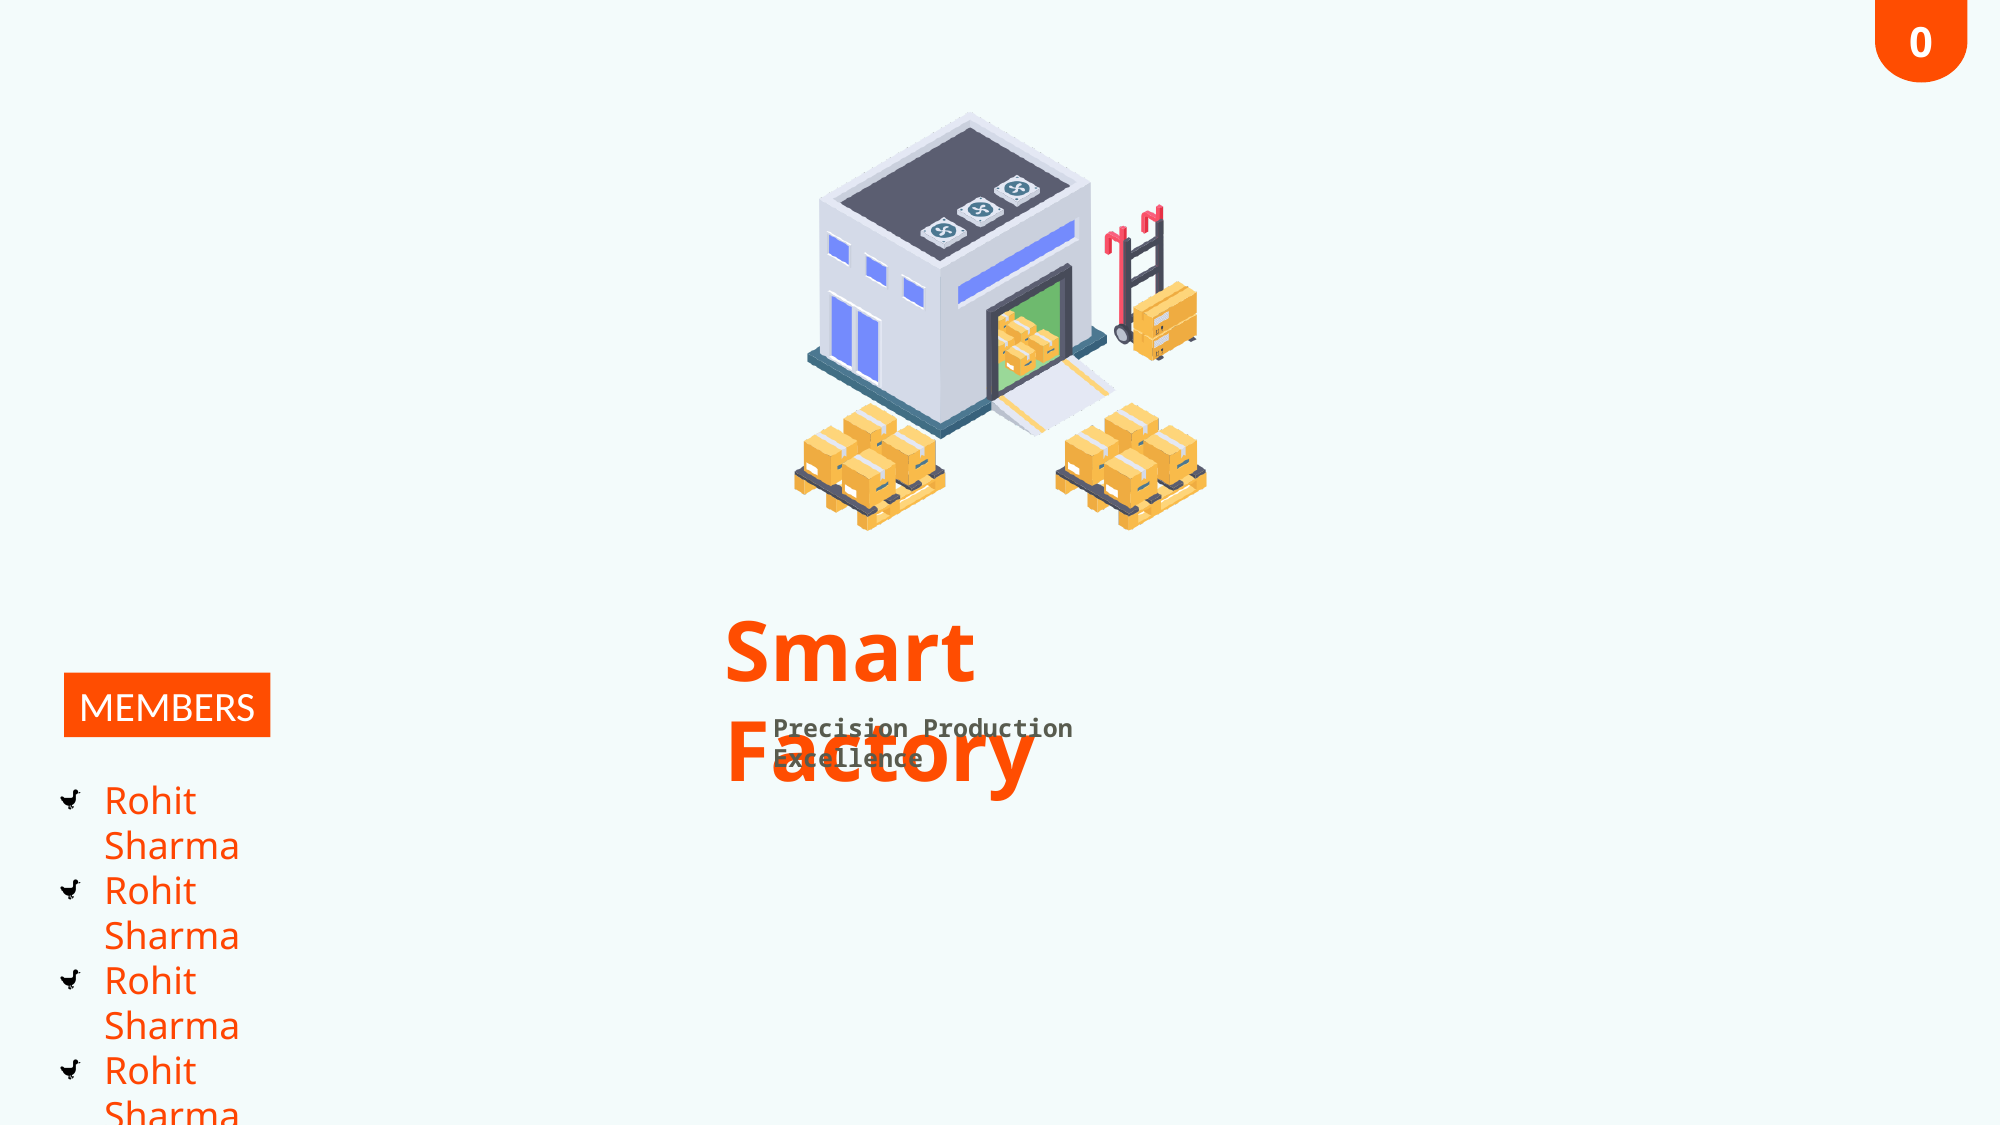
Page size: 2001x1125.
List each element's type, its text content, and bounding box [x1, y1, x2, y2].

picture [57, 786, 84, 813]
text_box 0 [1894, 8, 1948, 74]
text_box MEMBERS [64, 672, 271, 738]
text_box Rohit Sharma Rohit Sharma Rohit Sharma Rohit Sharma Rohit Sharma Rohit Sharma Rohit Sharma [42, 769, 339, 1125]
picture [57, 1056, 84, 1083]
text_box Precision Production Excellence [758, 705, 1242, 780]
text_box Smart Factory [710, 591, 1290, 806]
text_box [1873, 0, 1969, 84]
picture [57, 876, 84, 903]
picture [787, 108, 1213, 534]
picture [57, 966, 84, 993]
